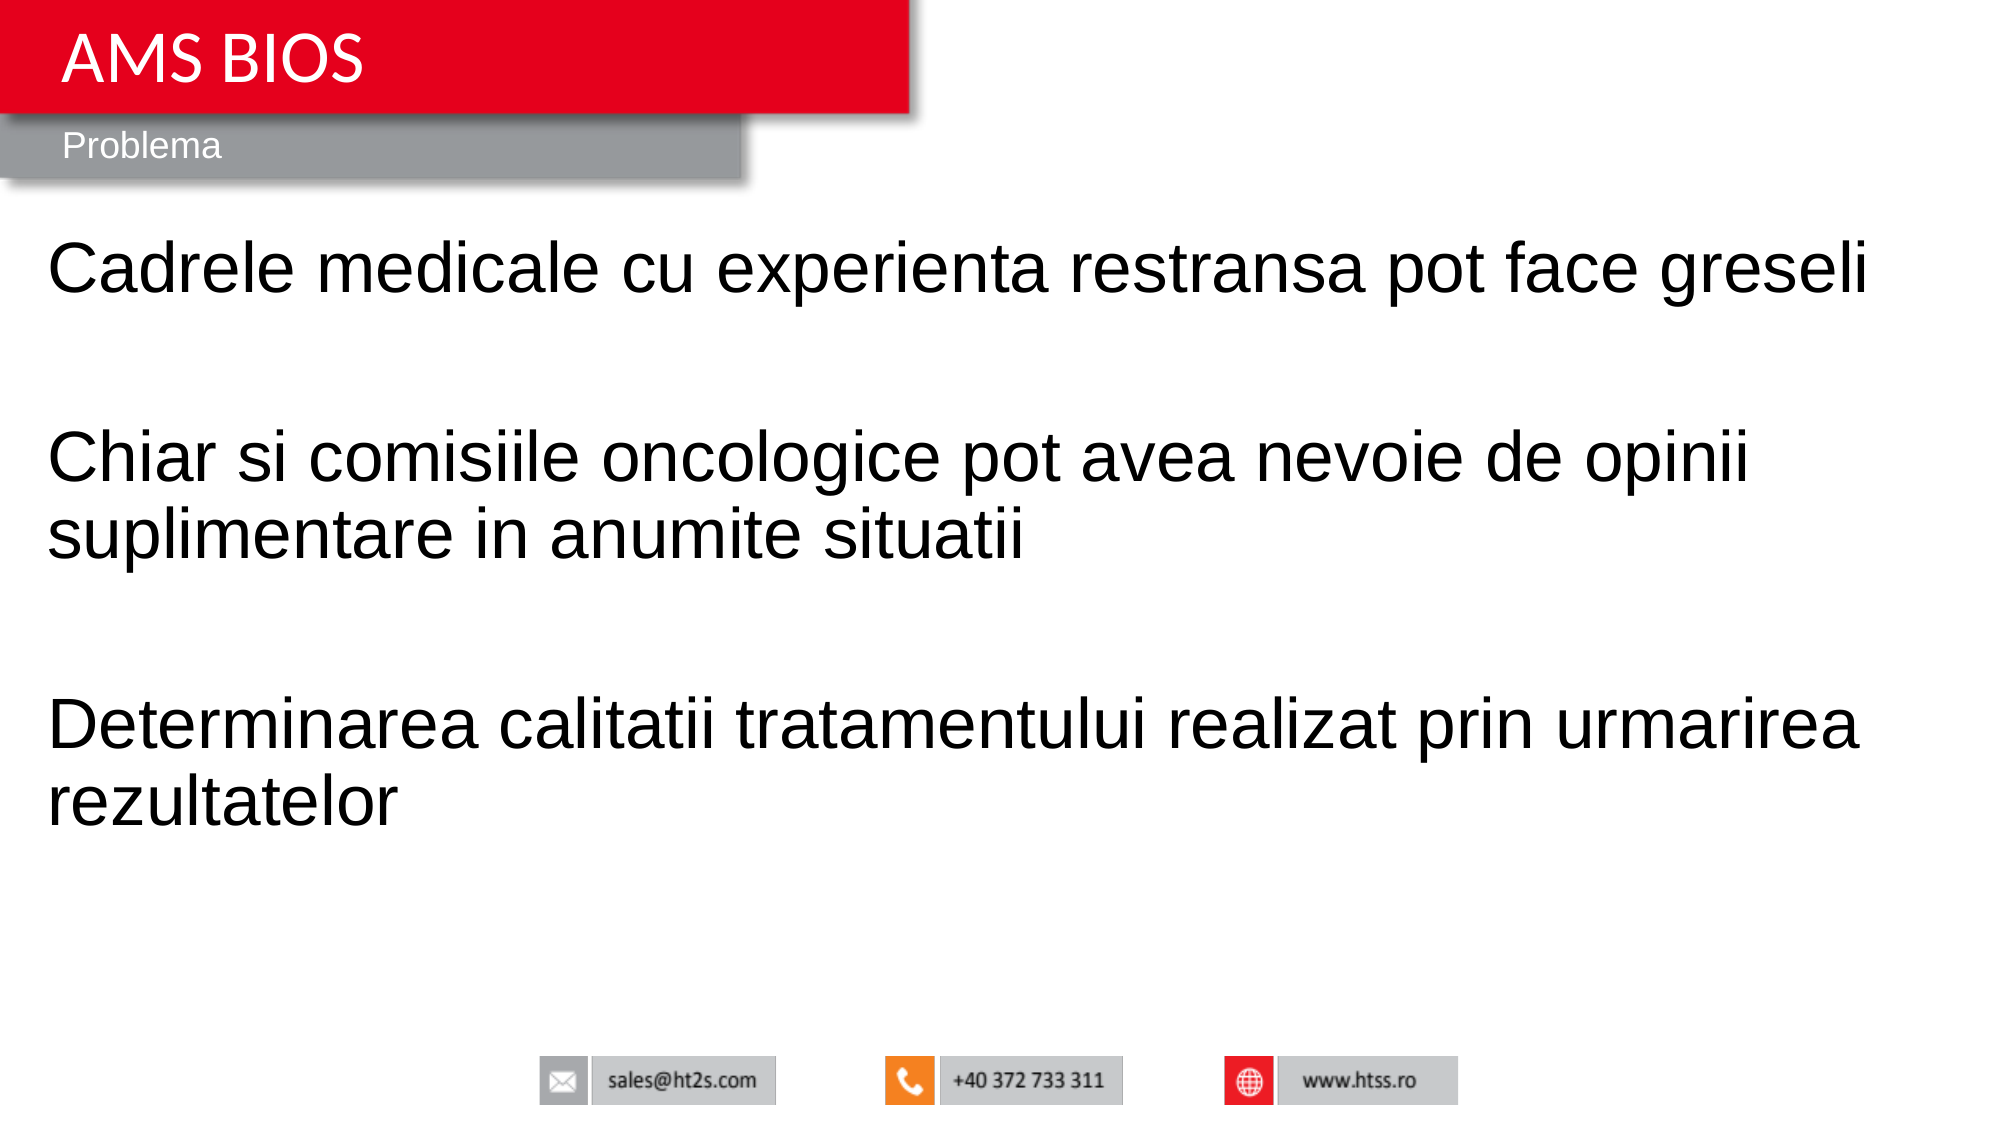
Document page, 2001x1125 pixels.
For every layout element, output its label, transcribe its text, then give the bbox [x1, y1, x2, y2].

list Cadrele medicale cu experienta restransa pot face greseli Chiar si comisiile oncologice pot avea nevoie de opinii suplimentare in anumite situatii Determinarea calitatii tratamentului realizat prin urmarirea rezultatelor [47, 230, 1926, 891]
text_box AMS BIOS [47, 0, 360, 115]
text_box Problema [47, 115, 669, 172]
picture [0, 0, 936, 211]
